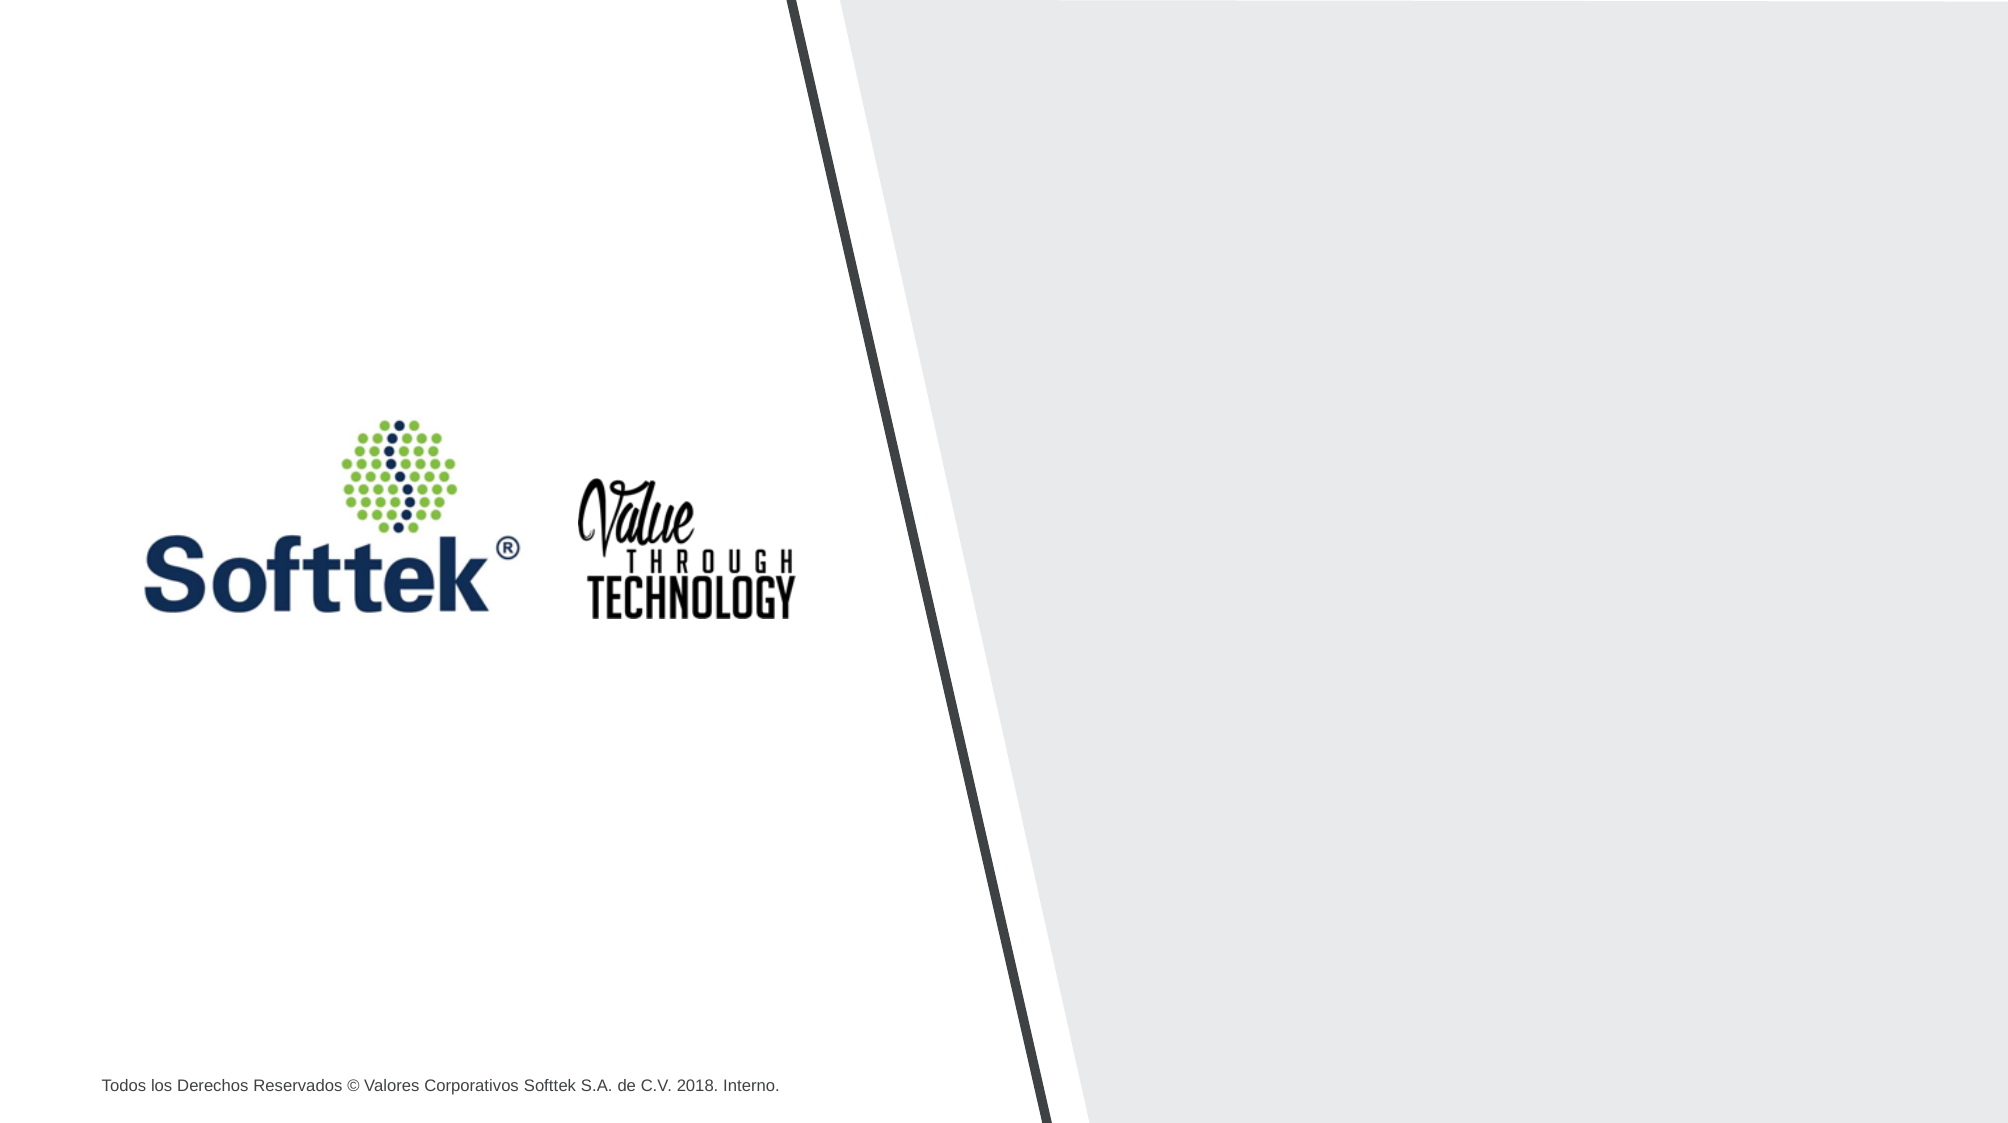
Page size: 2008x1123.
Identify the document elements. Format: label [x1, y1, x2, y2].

picture [578, 478, 796, 619]
picture [94, 194, 567, 668]
